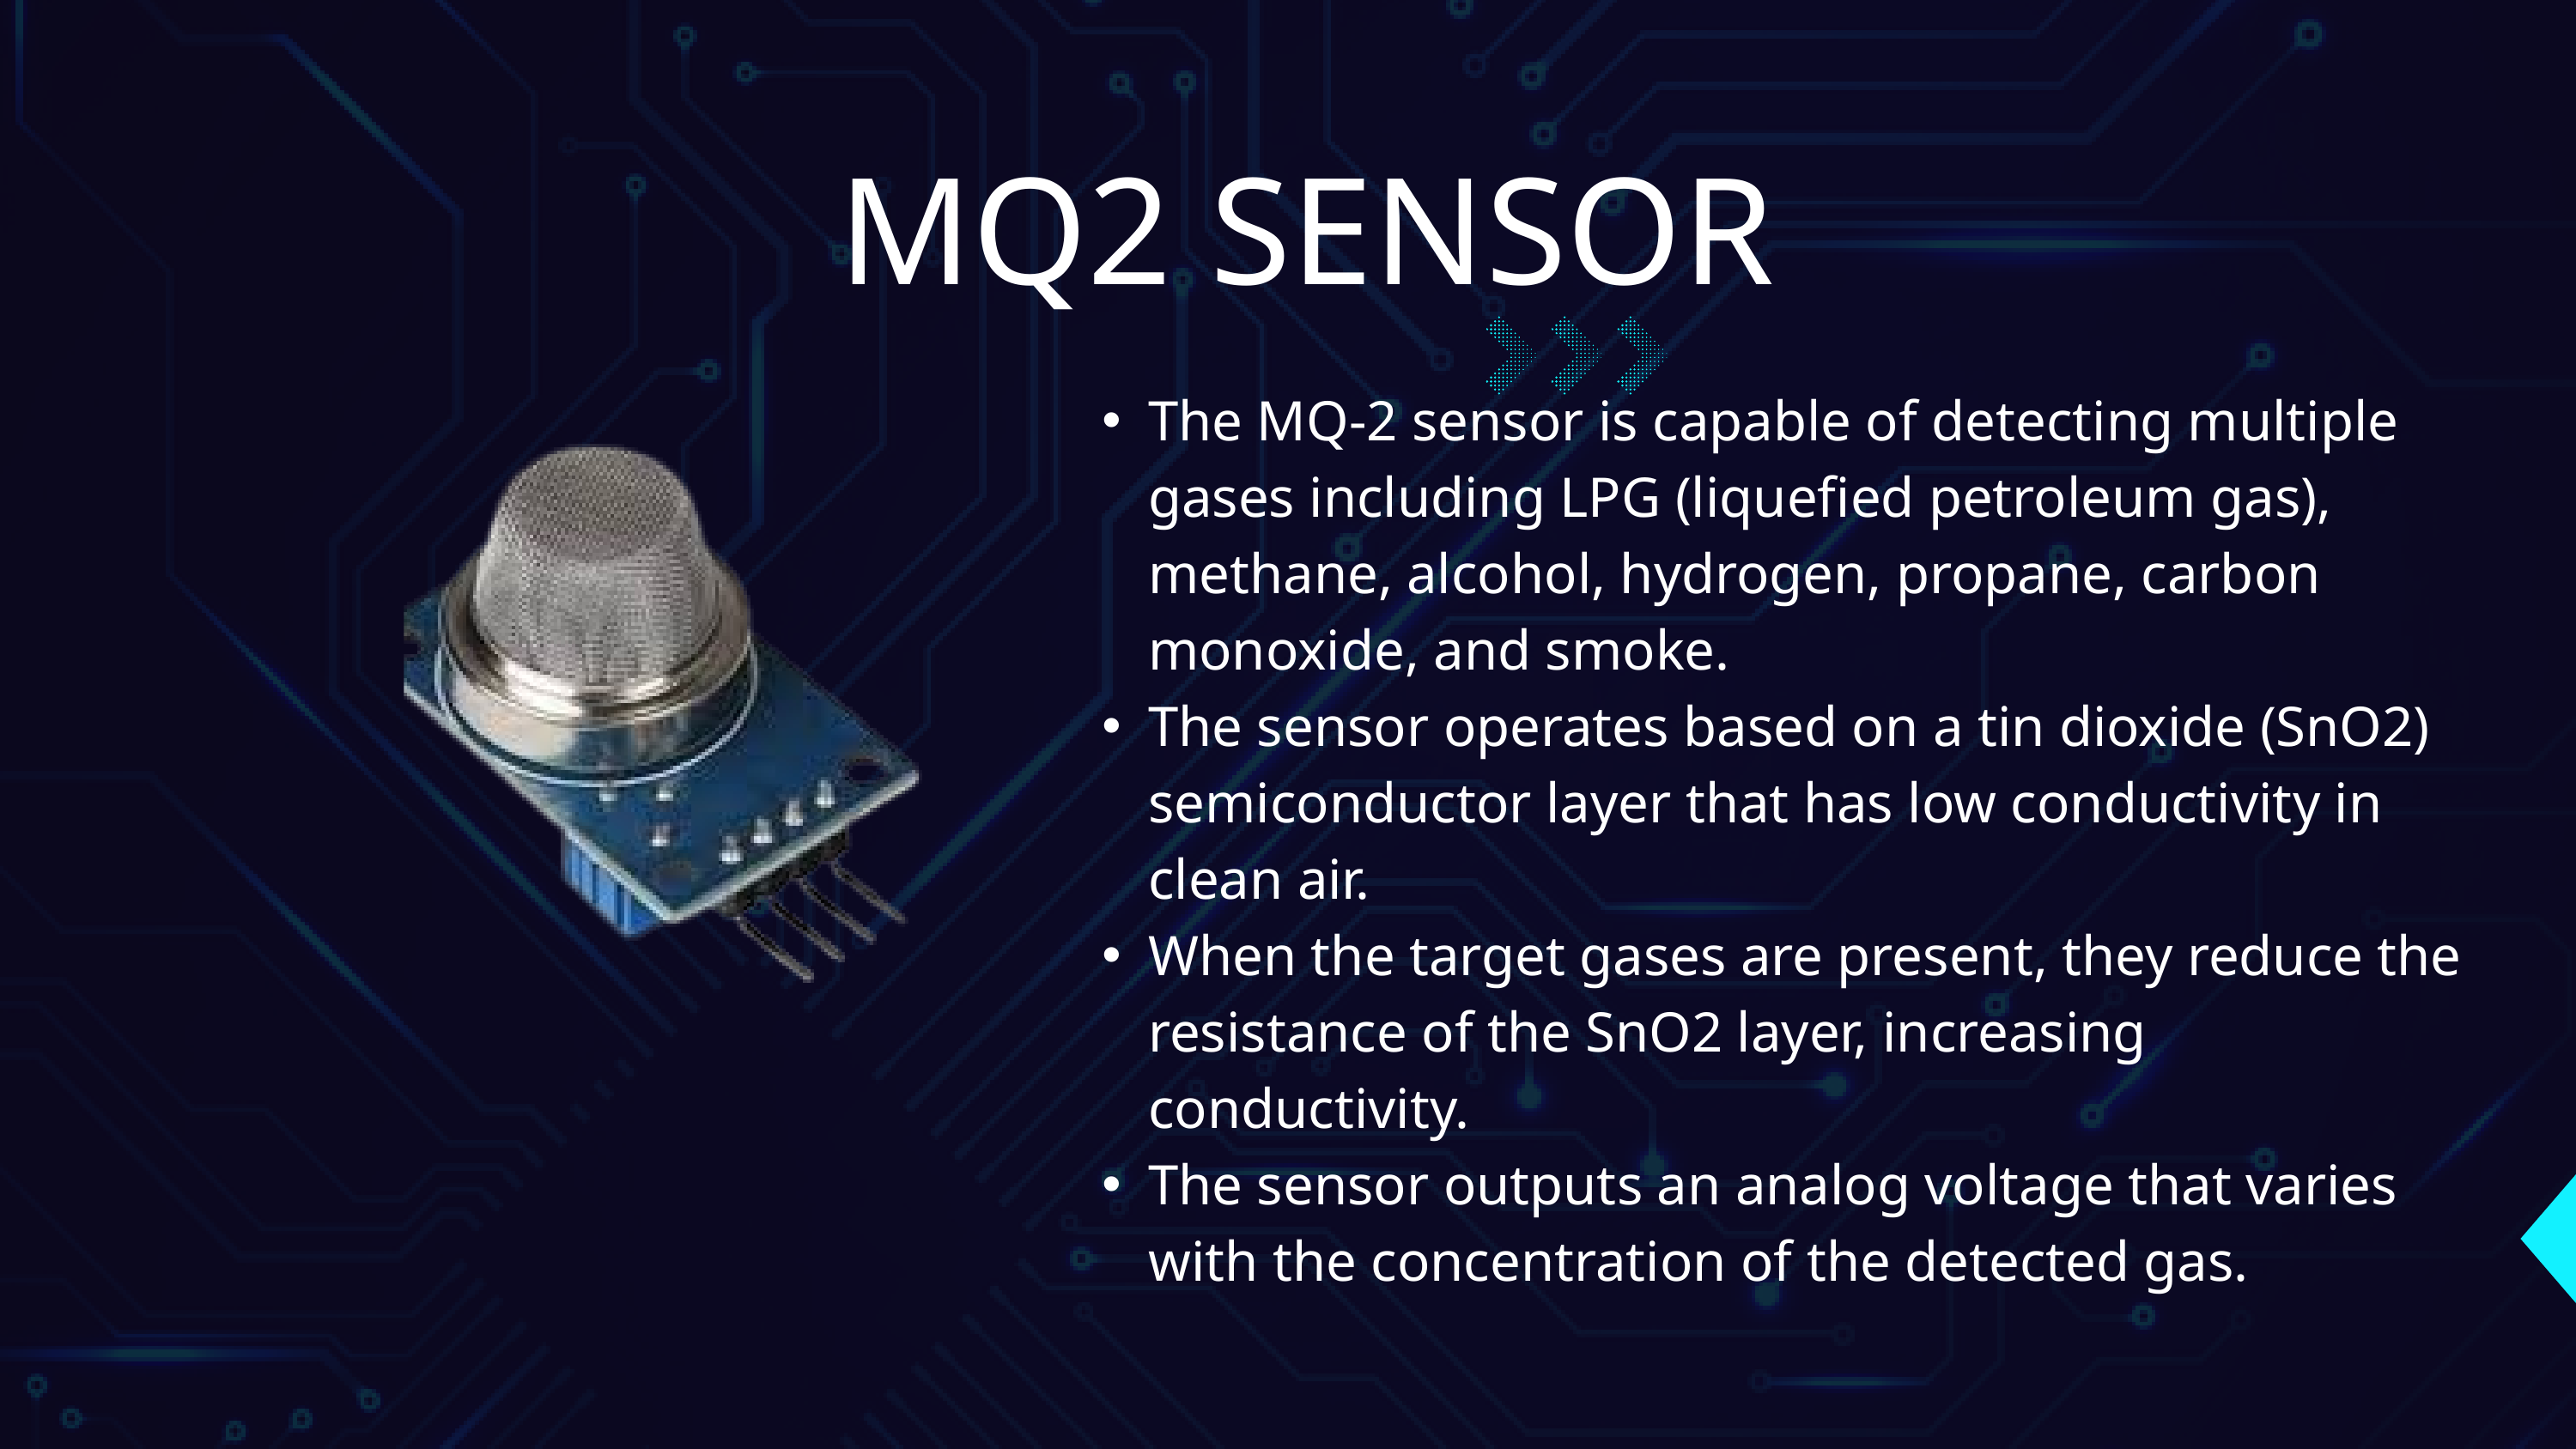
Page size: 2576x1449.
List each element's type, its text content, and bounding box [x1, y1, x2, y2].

text_box The MQ-2 sensor is capable of detecting multiple gases including LPG (liquefied petroleum gas), methane, alcohol, hydrogen, propane, carbon monoxide, and smoke. The sensor operates based on a tin dioxide (SnO2) semiconductor layer that has low conductivity in clean air. When the target gases are present, they reduce the resistance of the SnO2 layer, increasing conductivity. The sensor outputs an analog voltage that varies with the concentration of the detected gas. [1055, 299, 2476, 1389]
text_box [404, 420, 1055, 1029]
text_box MQ2 SENSOR [233, 107, 2379, 315]
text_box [2483, 1210, 2576, 1267]
text_box [0, 0, 2576, 1449]
